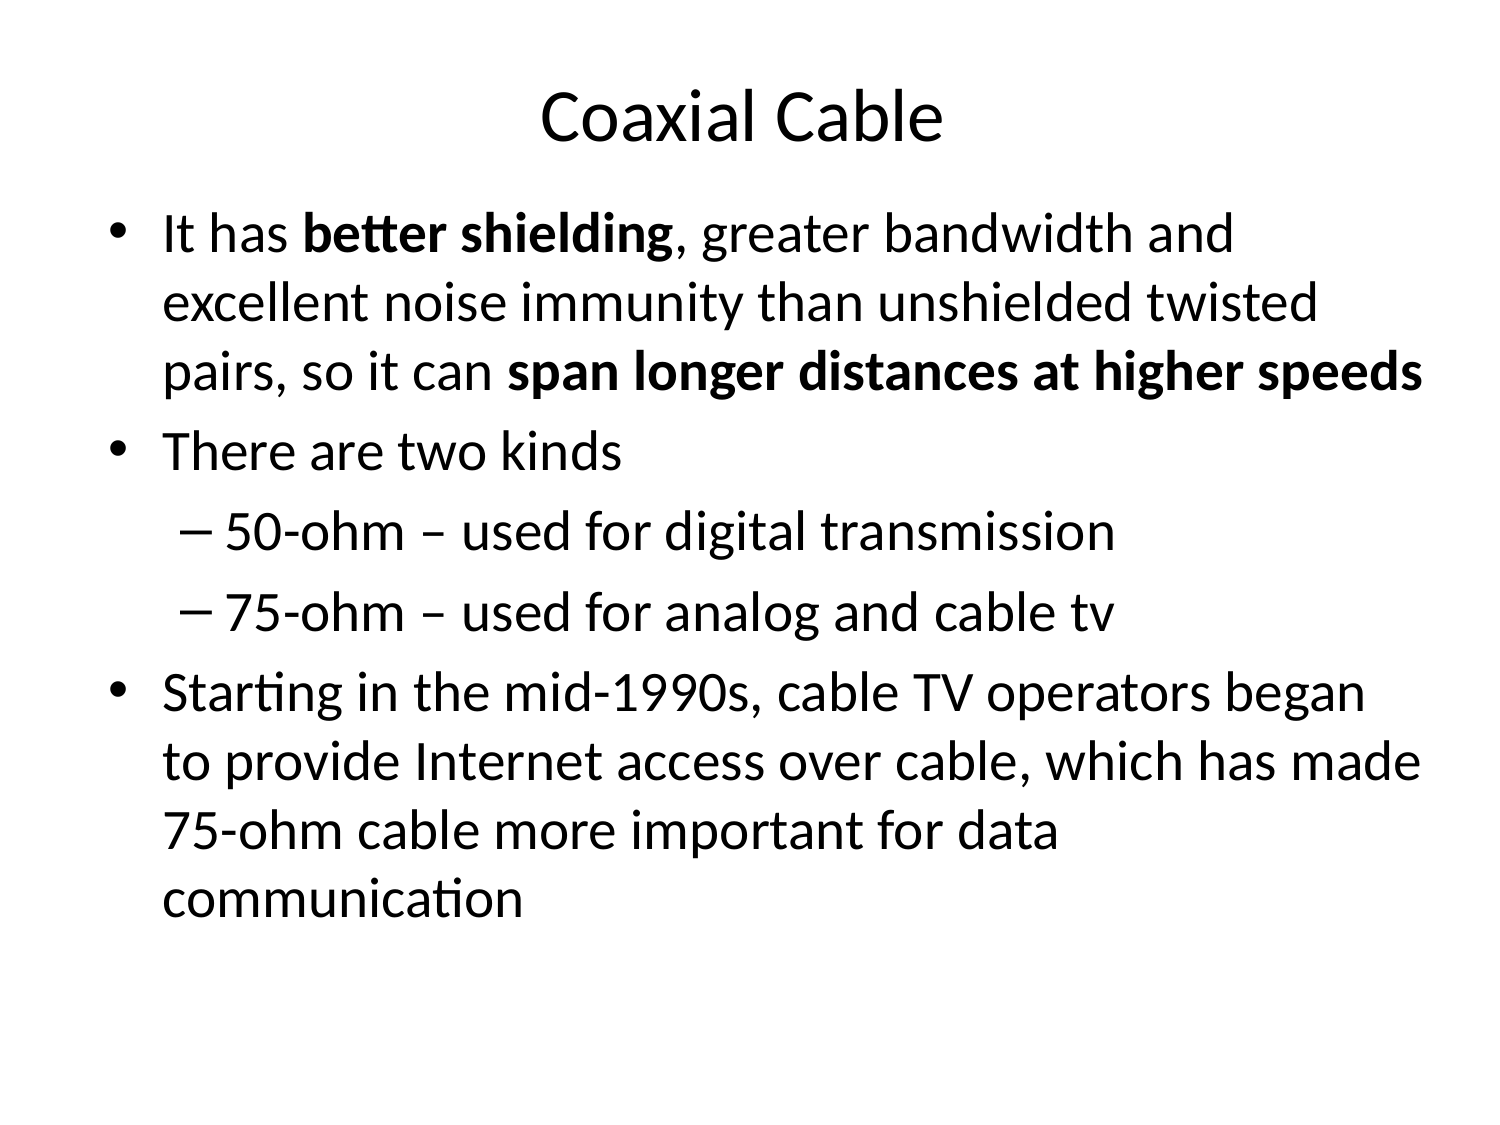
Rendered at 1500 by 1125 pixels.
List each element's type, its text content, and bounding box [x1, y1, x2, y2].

title Coaxial Cable [105, 58, 1381, 164]
list It has better shielding, greater bandwidth and excellent noise immunity than unshielded twisted pairs, so it can span longer distances at higher speeds There are two kinds 50-ohm – used for digital transmission 75-ohm – used for analog and cable tv Starting in the mid-1990s, cable TV operators began to provide Internet access over cable, which has made 75-ohm cable more important for data communication [93, 187, 1442, 1000]
